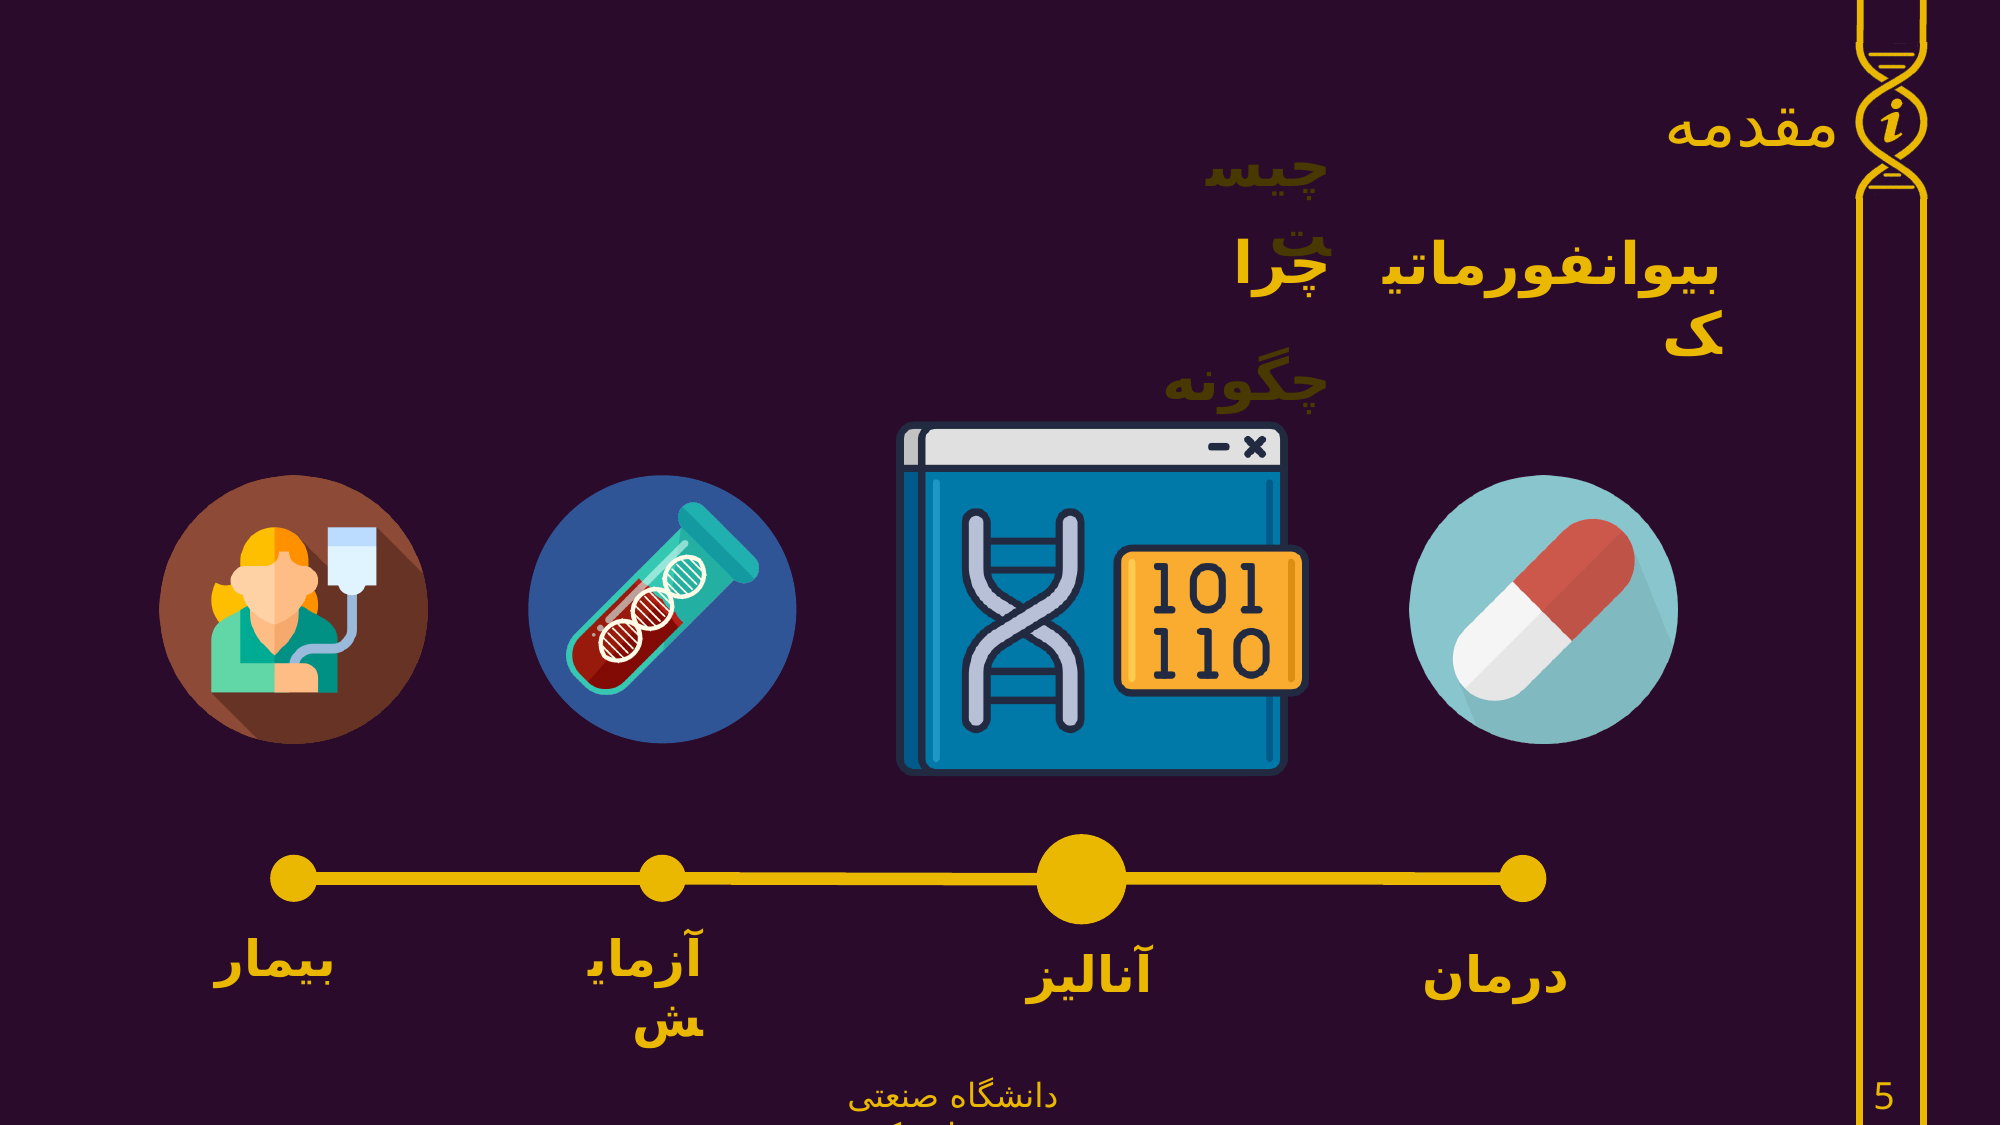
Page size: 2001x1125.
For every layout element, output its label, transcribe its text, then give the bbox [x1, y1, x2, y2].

text_box چگونه [1138, 335, 1347, 420]
text_box درمان [1374, 934, 1585, 1010]
text_box مقدمه [1072, 72, 1855, 168]
text_box چرا [1138, 217, 1347, 303]
text_box آزمایش [507, 919, 718, 1054]
picture [159, 475, 428, 744]
text_box [1036, 834, 1127, 925]
picture [1409, 475, 1678, 744]
text_box دانشگاه صنعتی امیرکبیر [832, 1066, 1168, 1125]
picture [896, 392, 1309, 805]
text_box بیوانفورماتیک [1310, 218, 1738, 374]
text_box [528, 475, 797, 744]
text_box بیمار [140, 919, 351, 994]
text_box [270, 854, 318, 902]
text_box [1500, 854, 1547, 903]
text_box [1855, 0, 1928, 1125]
text_box آنالیز [957, 934, 1168, 1010]
text_box [638, 854, 685, 902]
text_box چیست [1138, 120, 1347, 217]
